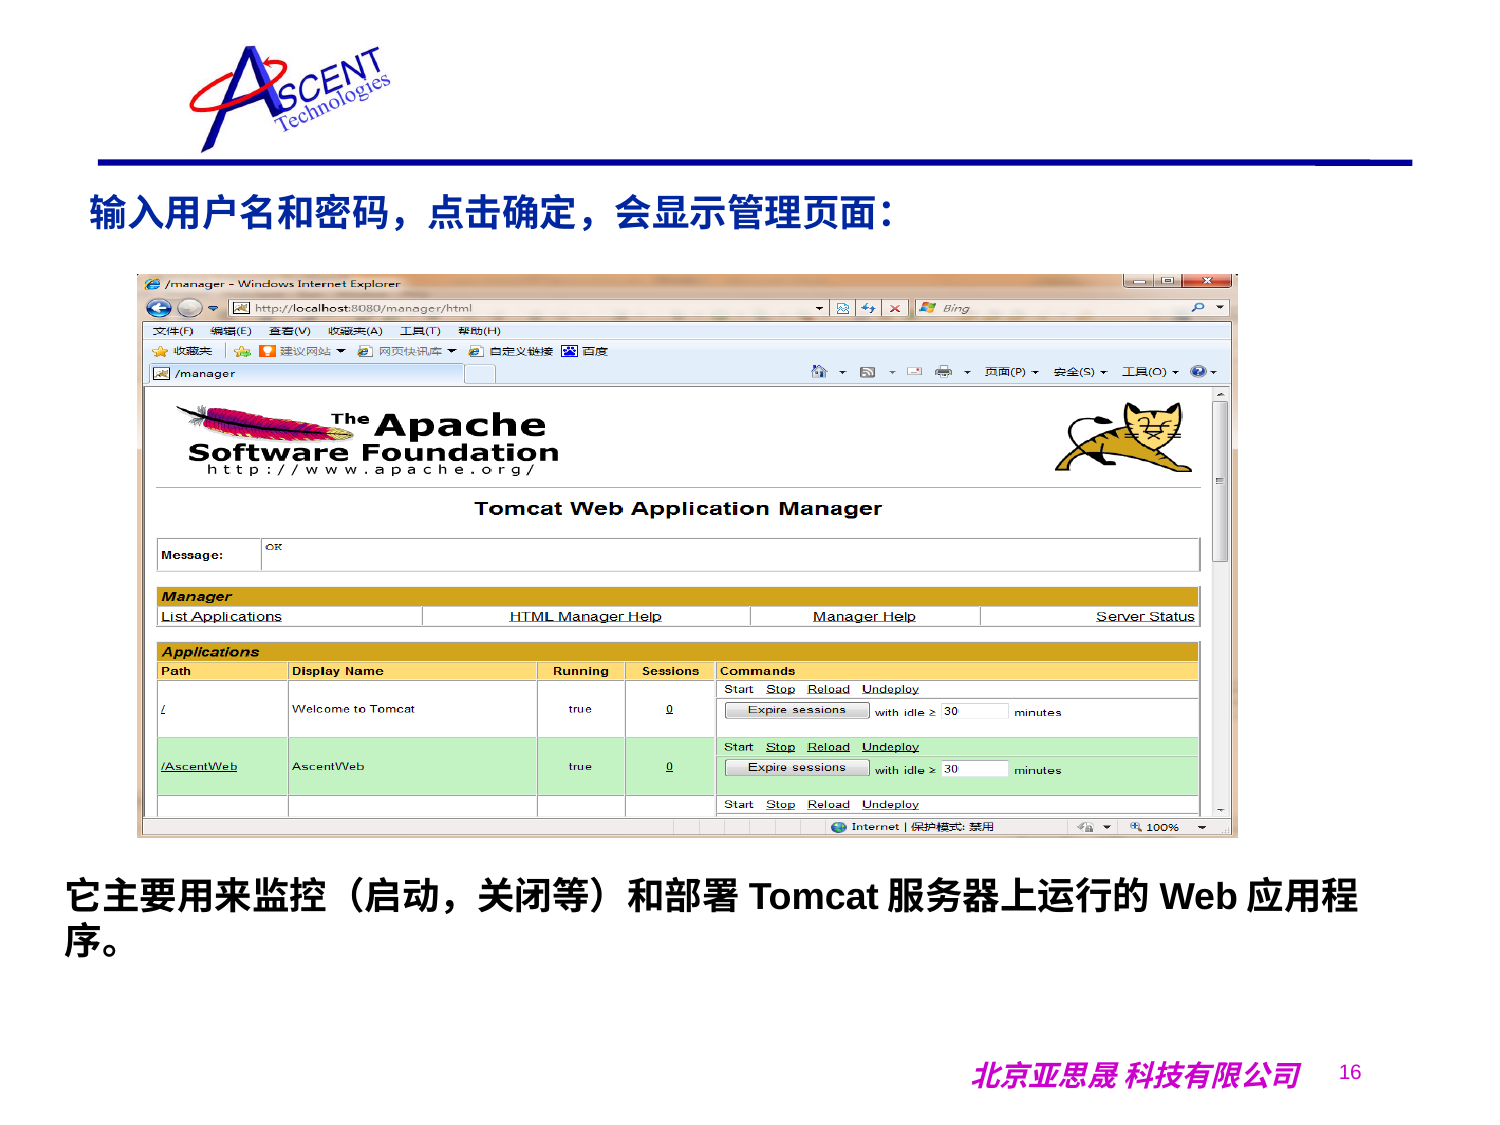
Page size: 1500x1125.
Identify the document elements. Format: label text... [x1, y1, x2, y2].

picture [137, 274, 1238, 838]
list 输入用户名和密码，点击确定，会显示管理页面： [75, 189, 1425, 1029]
picture [184, 37, 395, 154]
text_box 它主要用来监控（启动，关闭等）和部署Tomcat服务器上运行的Web应用程序。 [50, 865, 1408, 970]
